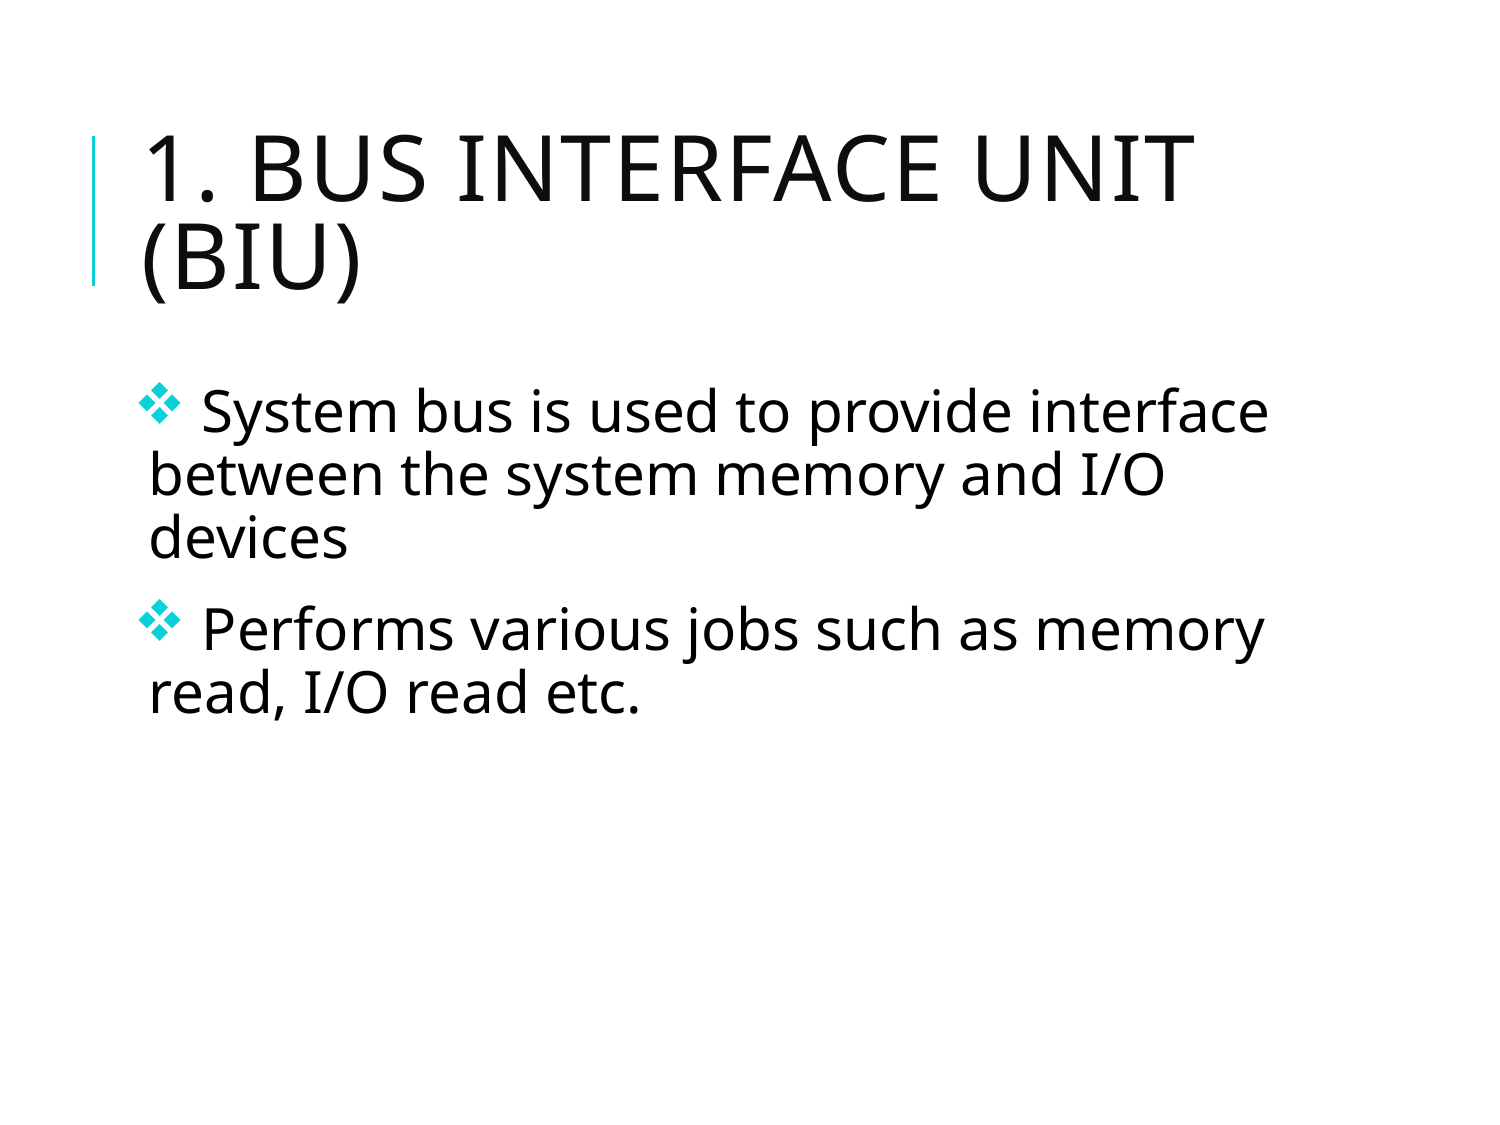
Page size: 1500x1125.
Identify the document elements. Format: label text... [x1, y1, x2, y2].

title 1. Bus interface unit (BIU) [126, 96, 1322, 342]
list System bus is used to provide interface between the system memory and I/O devices Performs various jobs such as memory read, I/O read etc. [126, 375, 1322, 1035]
